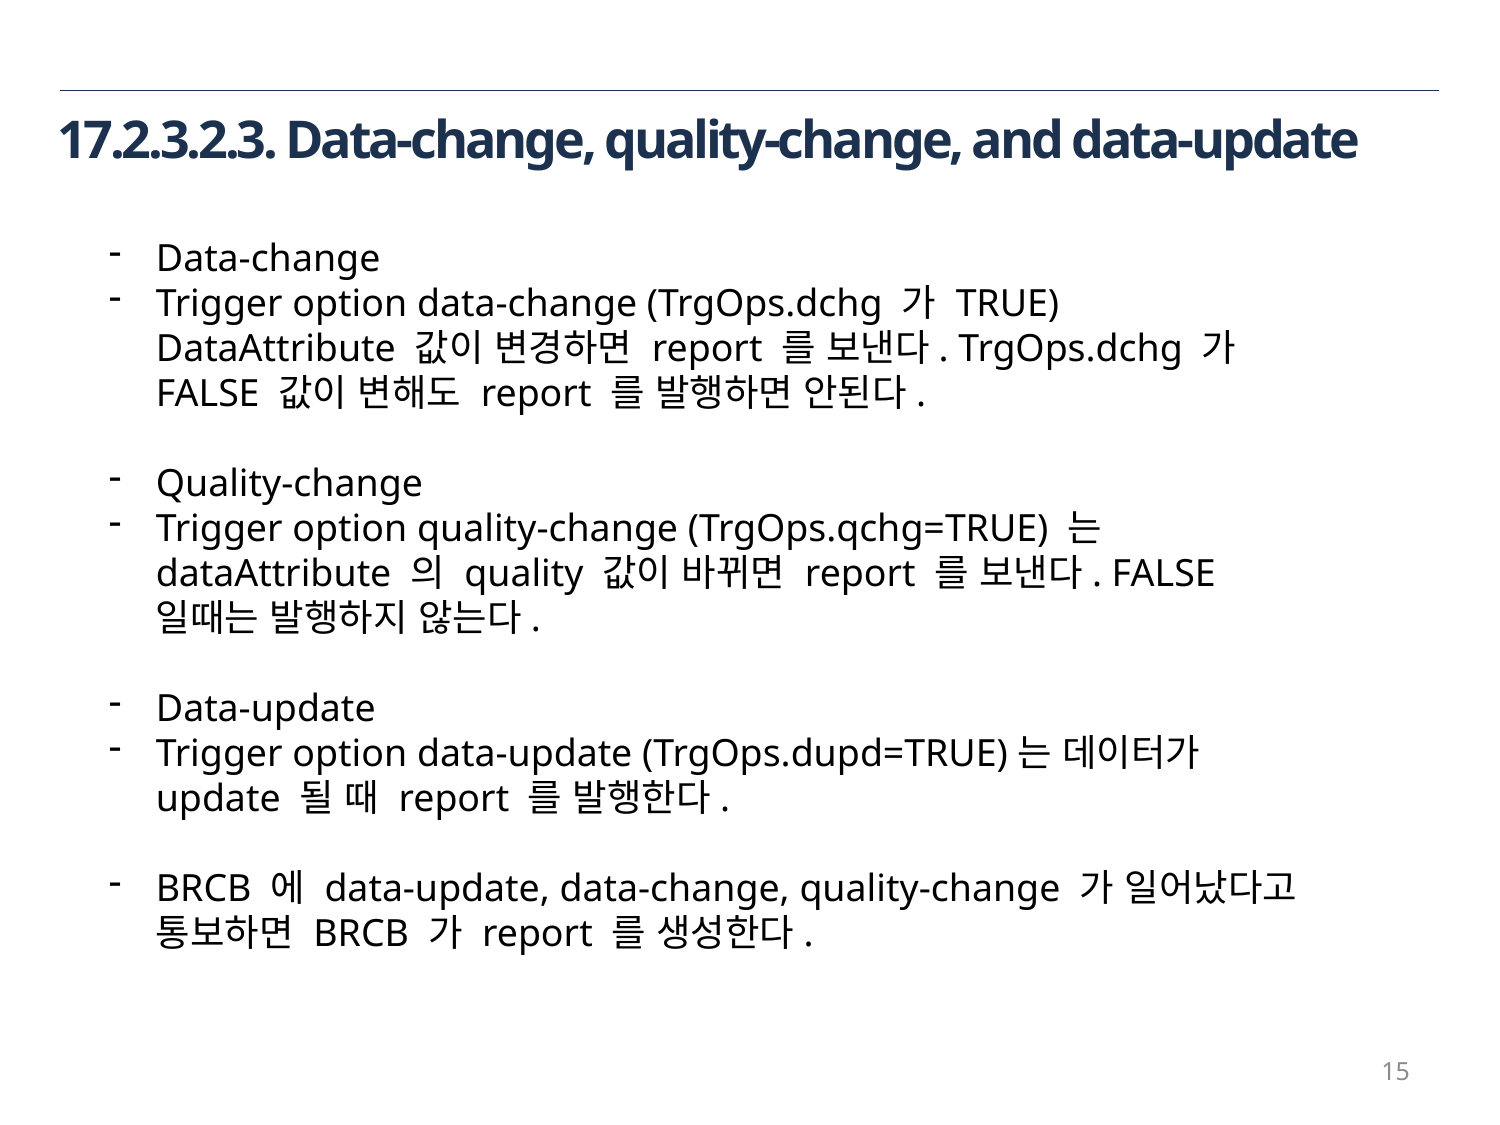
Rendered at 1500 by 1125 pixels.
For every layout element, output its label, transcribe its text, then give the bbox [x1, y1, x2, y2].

text_box 17.2.3.2.3. Data-change, quality-change, and data-update [42, 69, 1425, 207]
slide_number 15 [1074, 1042, 1425, 1103]
text_box Data-change Trigger option data-change (TrgOps.dchg 가 TRUE) DataAttribute 값이 변경하면 report 를 보낸다. TrgOps.dchg 가 FALSE 값이 변해도 report 를 발행하면 안된다. Quality-change Trigger option quality-change (TrgOps.qchg=TRUE) 는 dataAttribute 의 quality 값이 바뀌면 report 를 보낸다. FALSE 일때는 발행하지 않는다. Data-update Trigger option data-update (TrgOps.dupd=TRUE)는 데이터가 update 될 때 report 를 발행한다. BRCB 에 data-update, data-change, quality-change 가 일어났다고 통보하면 BRCB 가 report 를 생성한다. [94, 227, 1318, 962]
